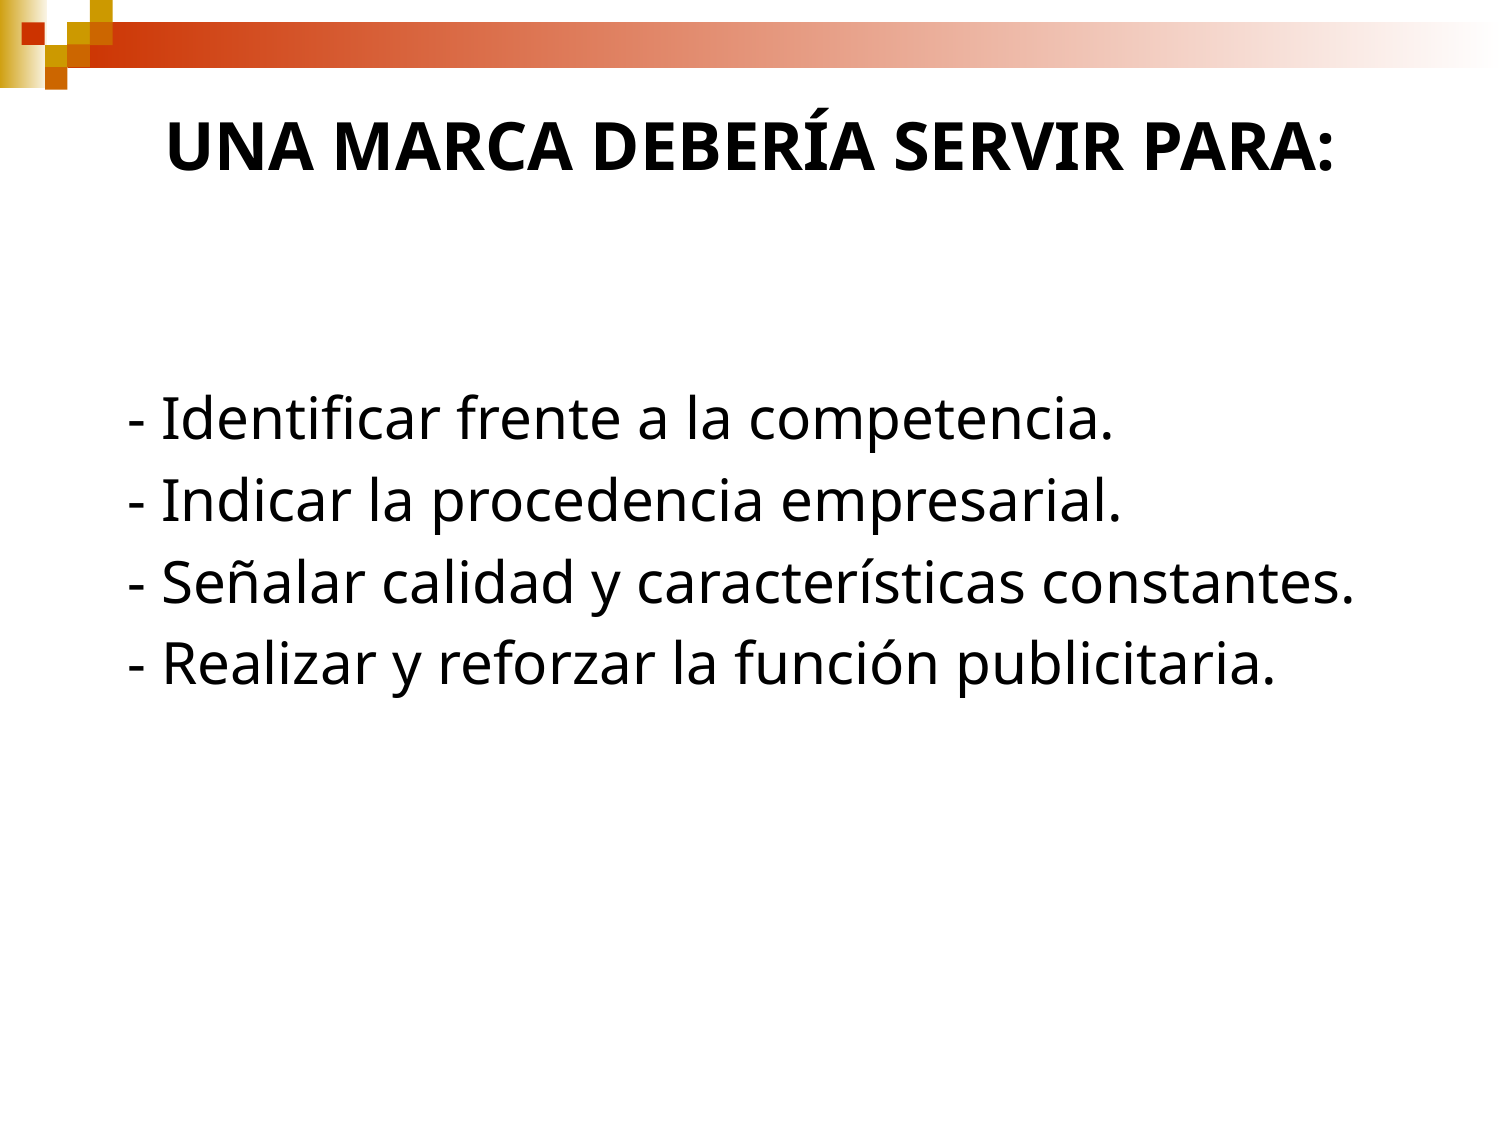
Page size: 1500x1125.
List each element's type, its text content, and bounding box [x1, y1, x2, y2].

list - Identificar frente a la competencia. - Indicar la procedencia empresarial. - Señalar calidad y características constantes. - Realizar y reforzar la función publicitaria. [111, 373, 1463, 1012]
title UNA MARCA DEBERÍA SERVIR PARA: [74, 30, 1426, 257]
